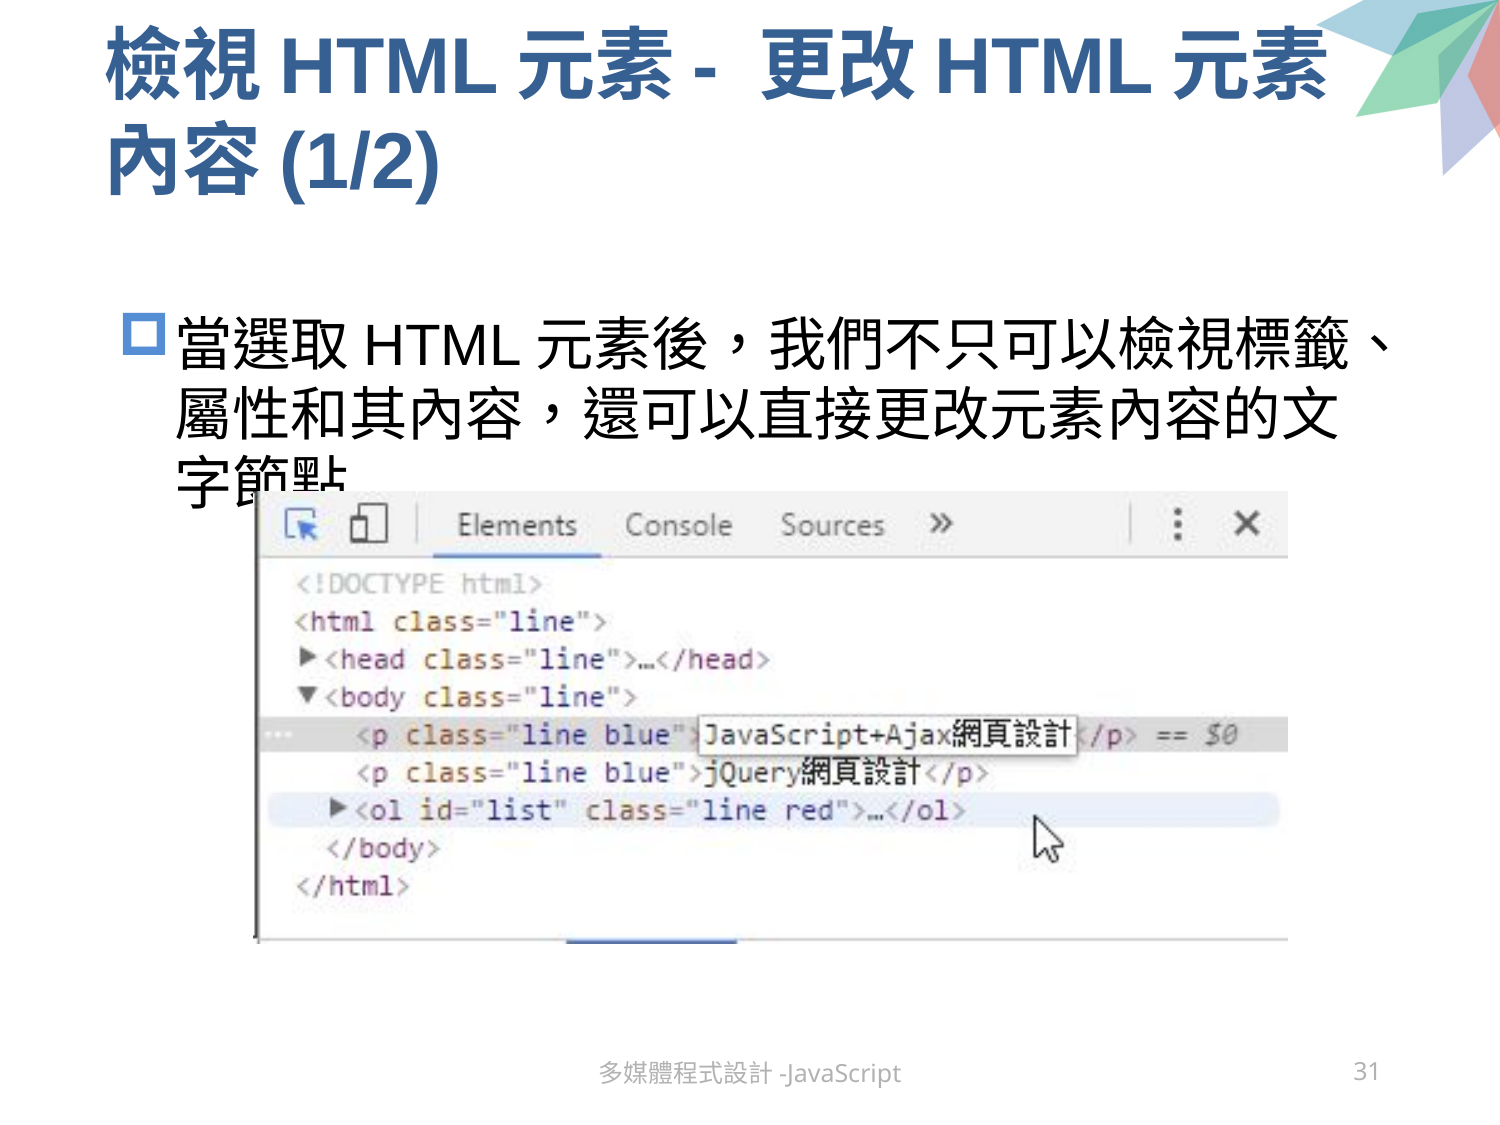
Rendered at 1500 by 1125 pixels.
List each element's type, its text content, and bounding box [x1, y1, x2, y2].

title 檢視HTML元素- 更改HTML元素內容(1/2) [88, 7, 1397, 213]
list 當選取HTML元素後，我們不只可以檢視標籤、屬性和其內容，還可以直接更改元素內容的文字節點 [103, 299, 1397, 1014]
slide_number 31 [1059, 1042, 1397, 1103]
footer 多媒體程式設計-JavaScript [496, 1042, 1004, 1103]
picture [0, 0, 1500, 1125]
